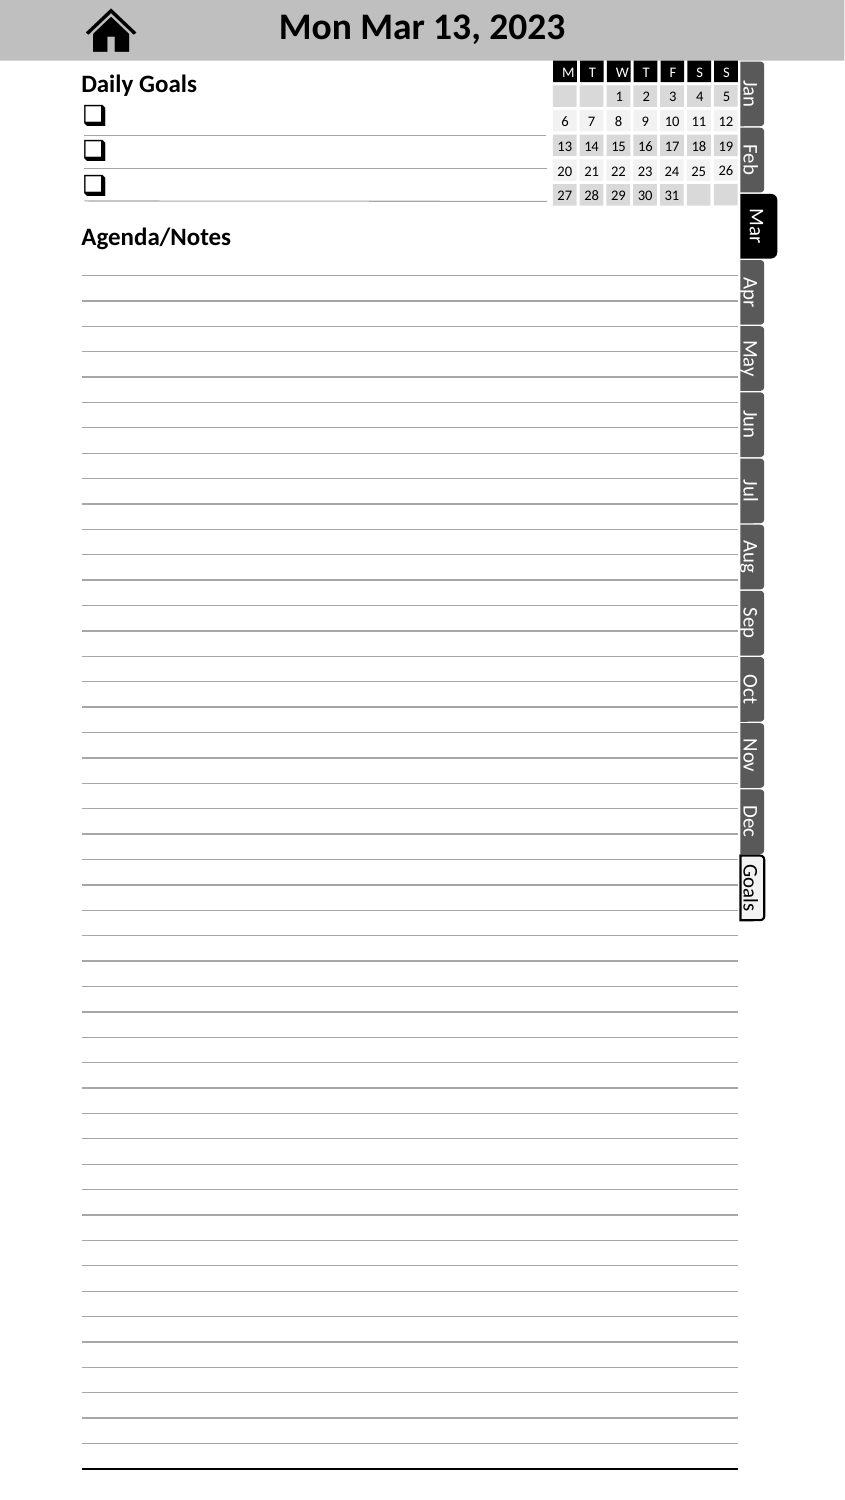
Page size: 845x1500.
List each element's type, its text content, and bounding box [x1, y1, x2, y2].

list Mon Mar 13, 2023 [190, 0, 655, 61]
picture [82, 1, 140, 59]
